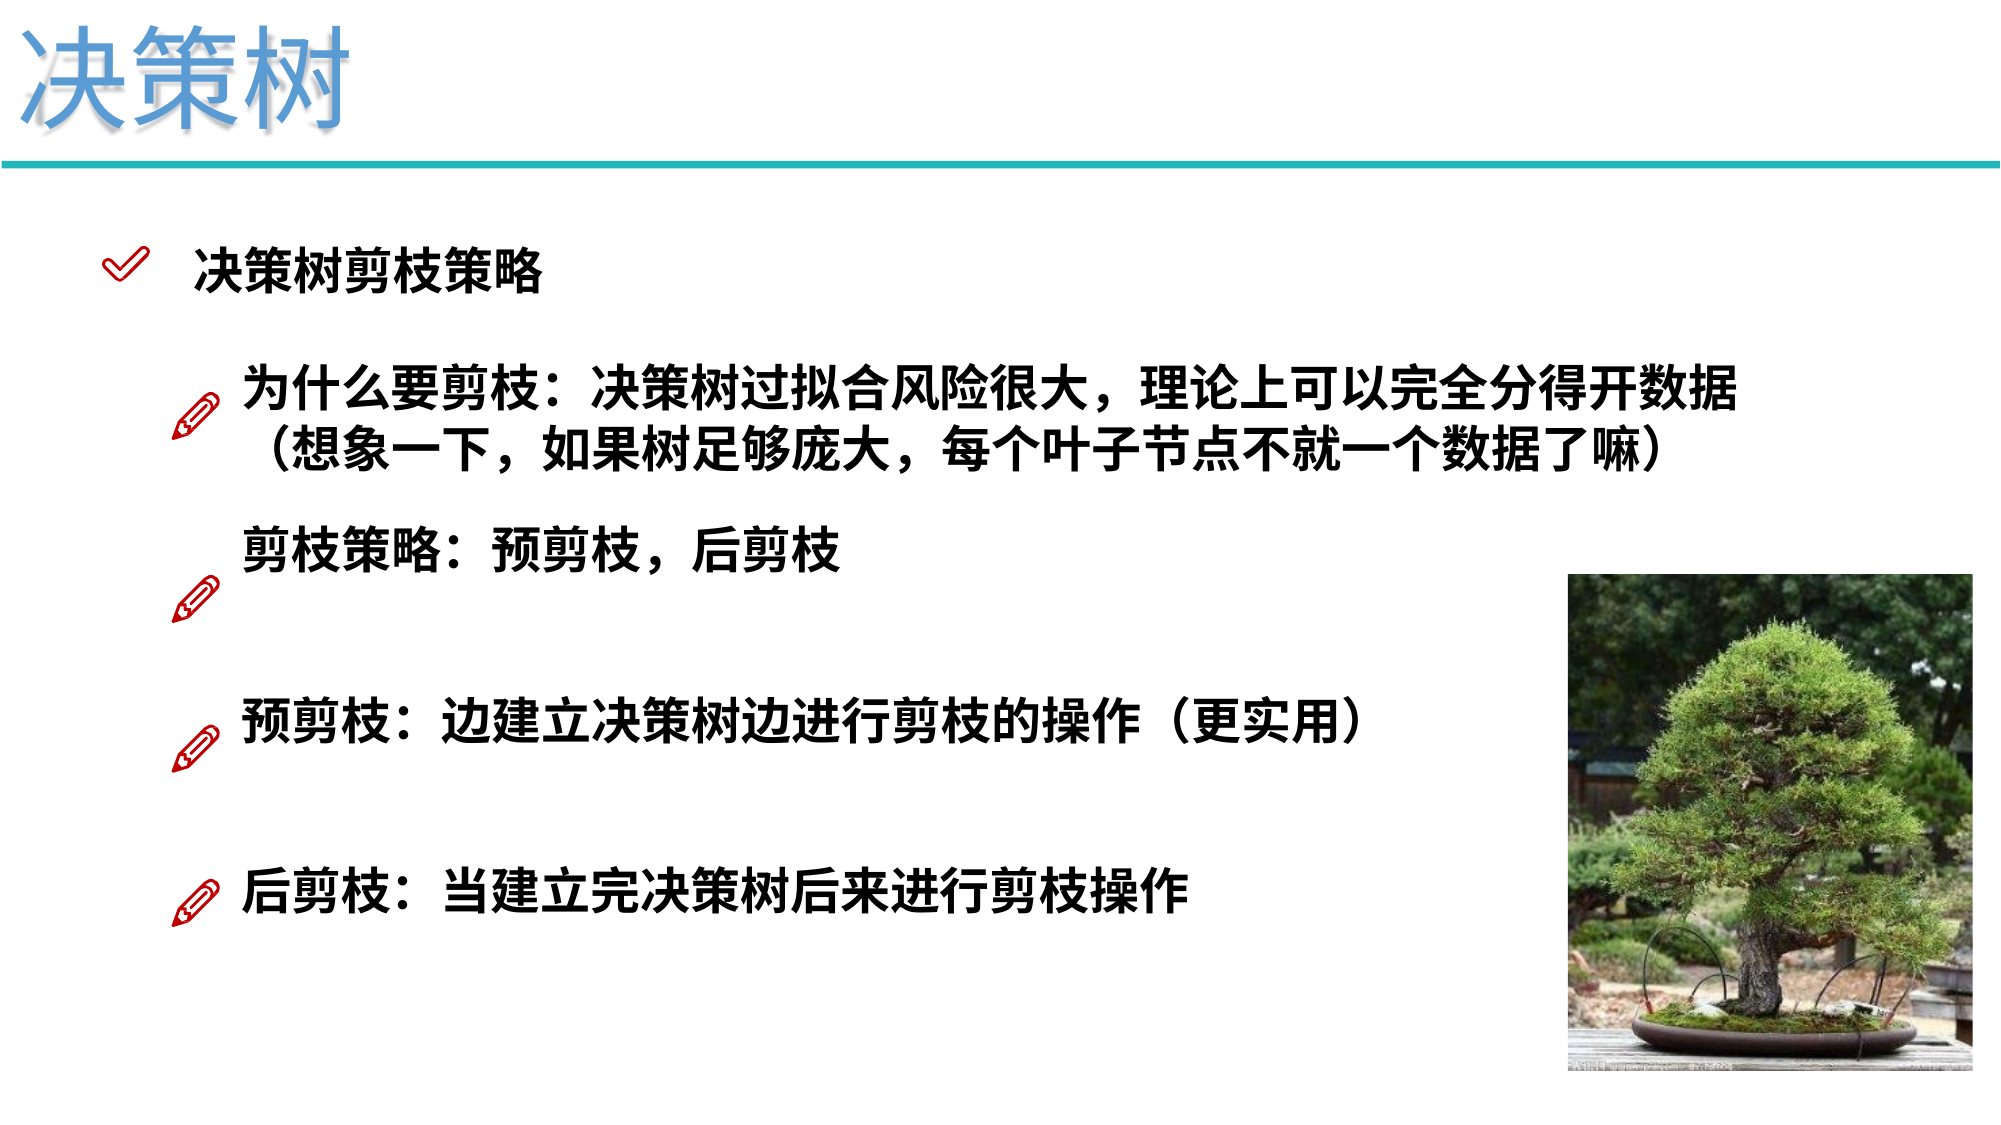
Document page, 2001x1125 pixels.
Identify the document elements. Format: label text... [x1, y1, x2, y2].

text_box [171, 740, 191, 773]
text_box [0, 0, 427, 216]
text_box 决策树剪枝策略 为什么要剪枝：决策树过拟合风险很大，理论上可以完全分得开数据 （想象一下，如果树足够庞大，每个叶子节点不就一个数据了嘛） 剪枝策略：预剪枝，后剪枝 预剪枝：边建立决策树边进行剪枝的操作（更实用） 后剪枝：当建立完决策树后来进行剪枝操作 [191, 237, 1744, 921]
text_box [171, 895, 191, 927]
text_box [171, 591, 191, 623]
text_box [1567, 574, 1973, 1071]
title 决策树 [14, 6, 357, 197]
